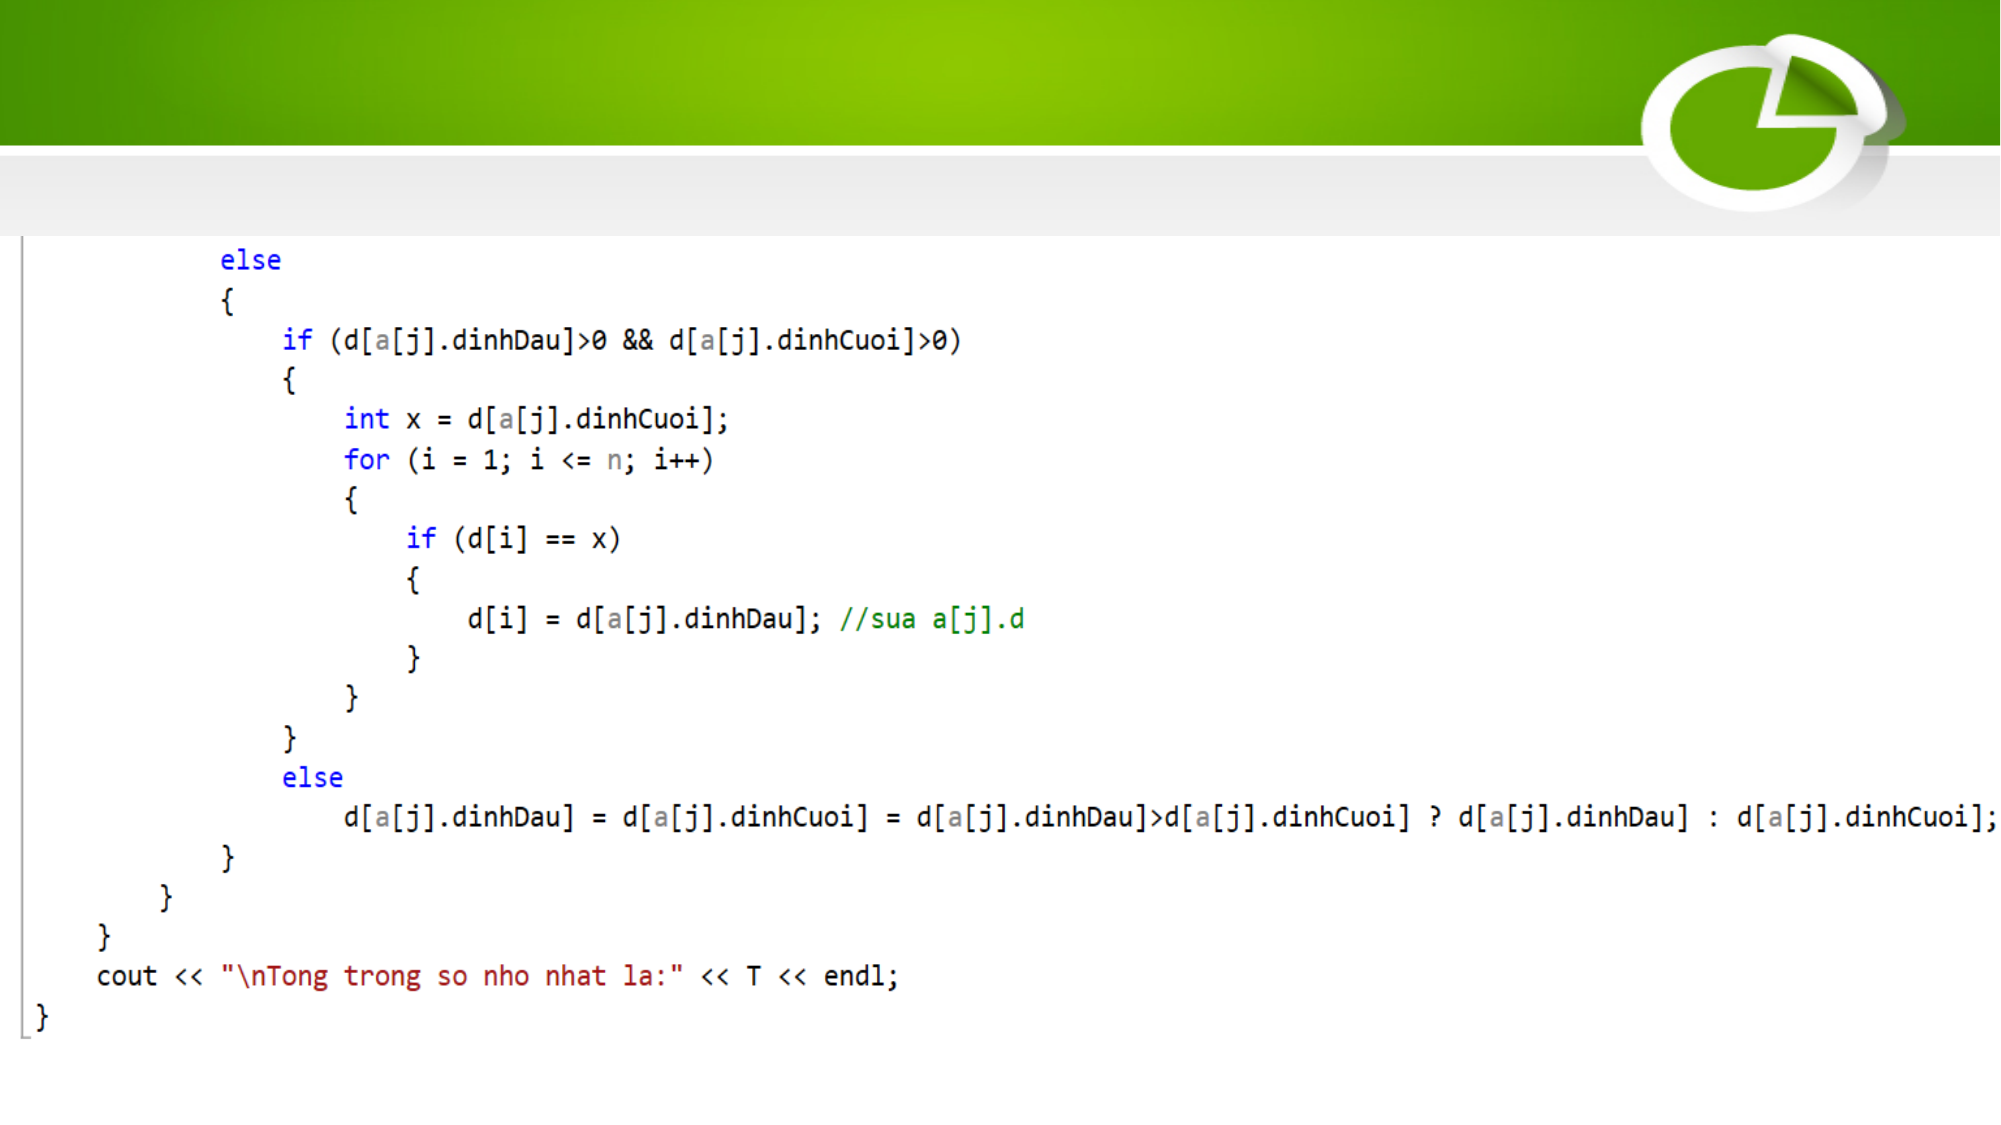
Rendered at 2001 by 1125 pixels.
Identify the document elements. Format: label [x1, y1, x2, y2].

picture [0, 0, 2001, 1125]
list [0, 236, 2000, 1063]
